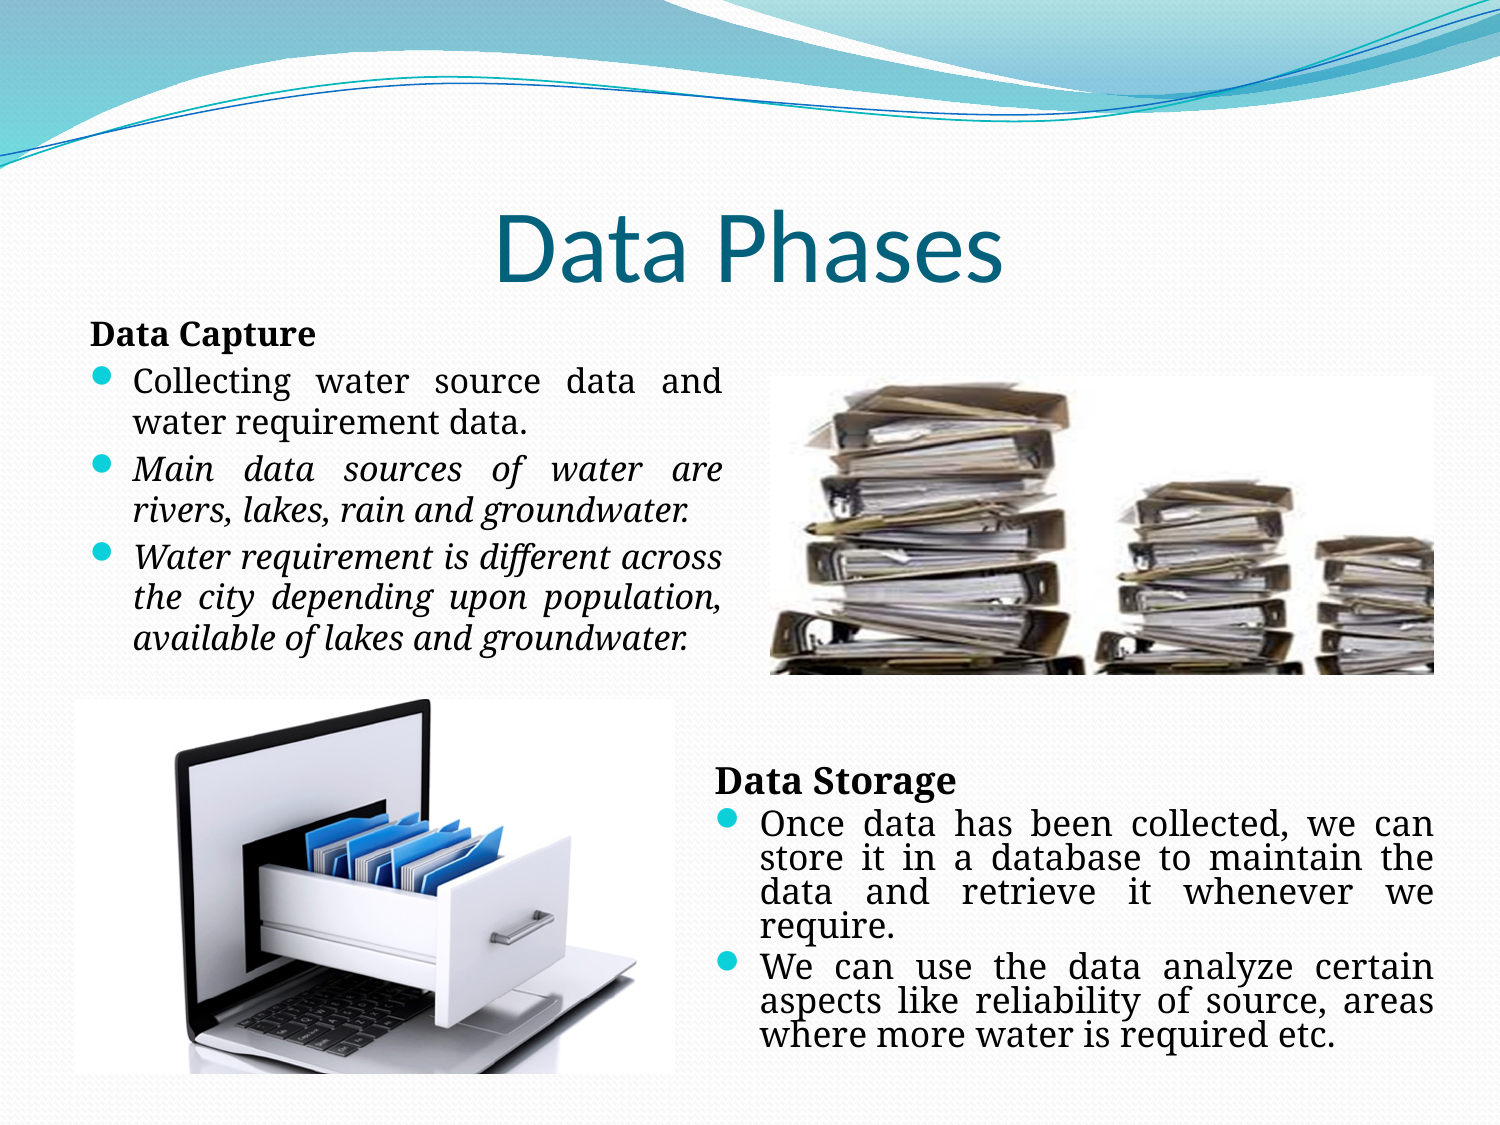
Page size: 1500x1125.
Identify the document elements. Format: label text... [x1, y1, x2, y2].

picture [74, 699, 676, 1074]
title Data Phases [75, 115, 1425, 303]
list Data Capture Collecting water source data and water requirement data. Main data sources of water are rivers, lakes, rain and groundwater. Water requirement is different across the city depending upon population, available of lakes and groundwater. [75, 312, 738, 700]
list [770, 376, 1435, 676]
text_box Data Storage Once data has been collected, we can store it in a database to maintain the data and retrieve it whenever we require. We can use the data analyze certain aspects like reliability of source, areas where more water is required etc. [699, 749, 1450, 1062]
